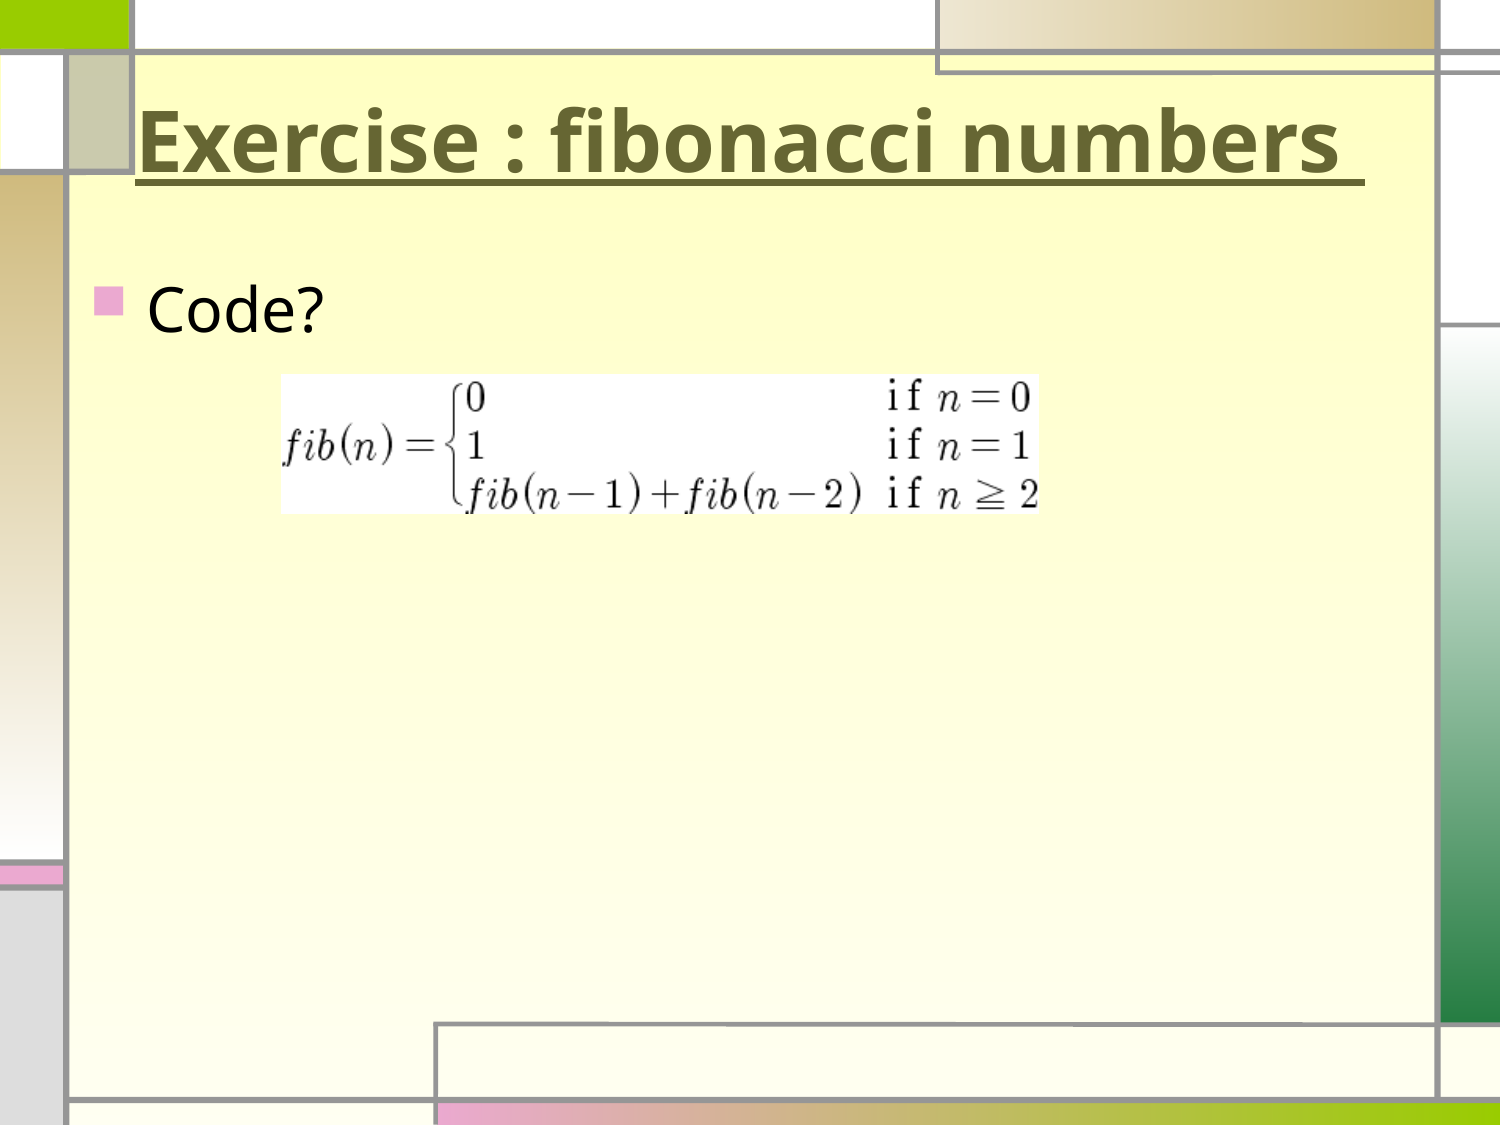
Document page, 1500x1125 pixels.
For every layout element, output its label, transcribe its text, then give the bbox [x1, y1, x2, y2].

text_box [0, 0, 1500, 75]
title Exercise : fibonacci numbers [75, 75, 1425, 233]
list Code? [75, 262, 1425, 1005]
picture [281, 374, 1039, 515]
